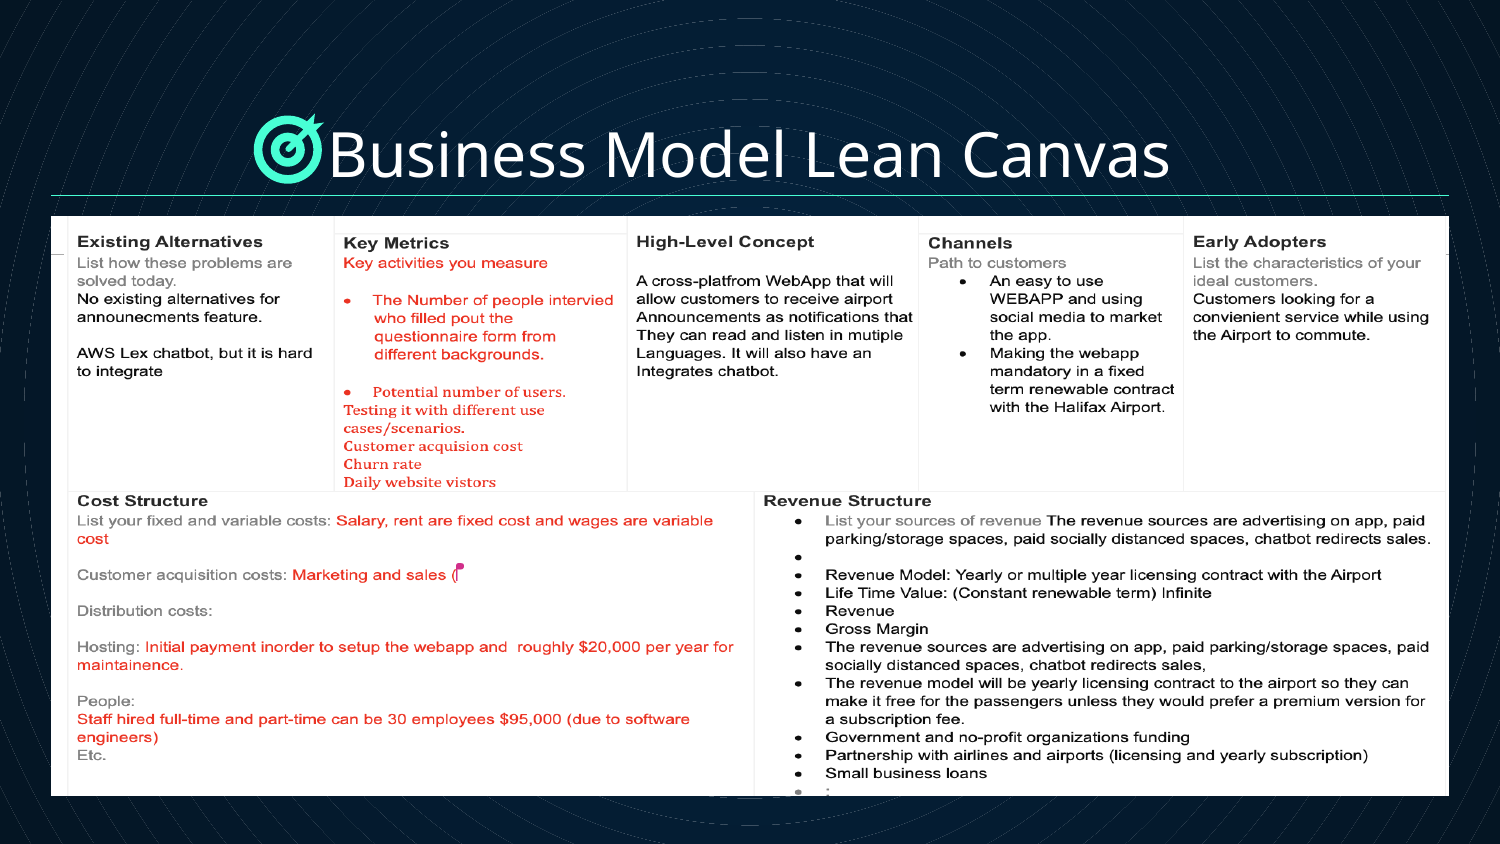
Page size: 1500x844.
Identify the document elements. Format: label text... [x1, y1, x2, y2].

title Business Model Lean Canvas [51, 202, 1449, 206]
picture [50, 216, 1450, 797]
text_box [253, 113, 325, 184]
title Business Model Lean Canvas [51, 105, 1449, 195]
